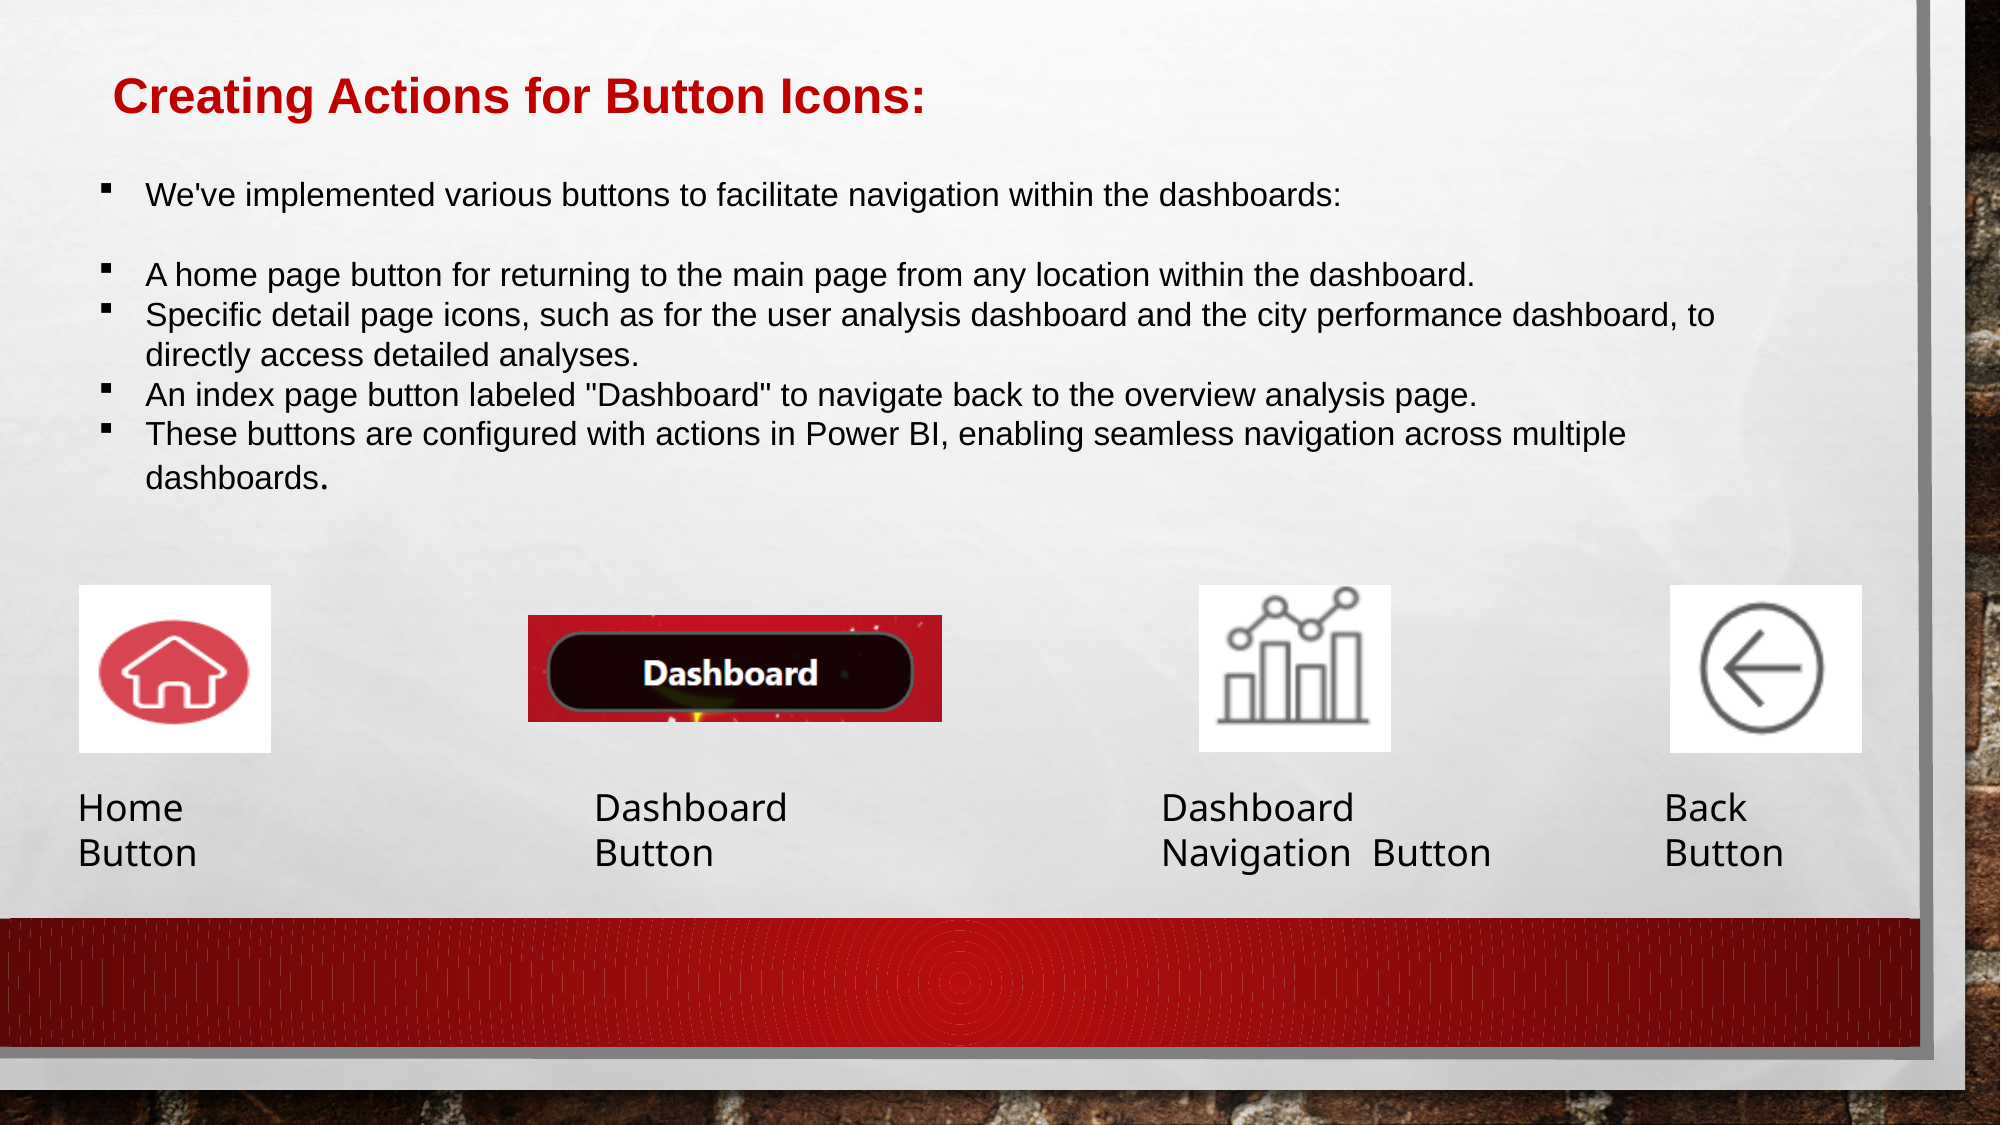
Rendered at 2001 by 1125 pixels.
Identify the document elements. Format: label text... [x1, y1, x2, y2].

text_box Dashboard Navigation Button [1146, 776, 1520, 882]
picture [0, 0, 2000, 1125]
text_box Home Button [62, 776, 297, 882]
picture [1670, 585, 1862, 753]
picture [1199, 585, 1392, 753]
picture [528, 615, 942, 723]
picture [78, 585, 271, 753]
text_box Dashboard Button [579, 776, 903, 882]
text_box Back Button [1649, 776, 1884, 882]
text_box Creating Actions for Button Icons: [97, 55, 1708, 131]
text_box We've implemented various buttons to facilitate navigation within the dashboards: A home page button for returning to the main page from any location within the dashboard. Specific detail page icons, such as for the user analysis dashboard and the city performance dashboard, to directly access detailed analyses. An index page button labeled "Dashboard" to navigate back to the overview analysis page. These buttons are configured with actions in Power BI, enabling seamless navigation across multiple dashboards. [83, 165, 1830, 505]
